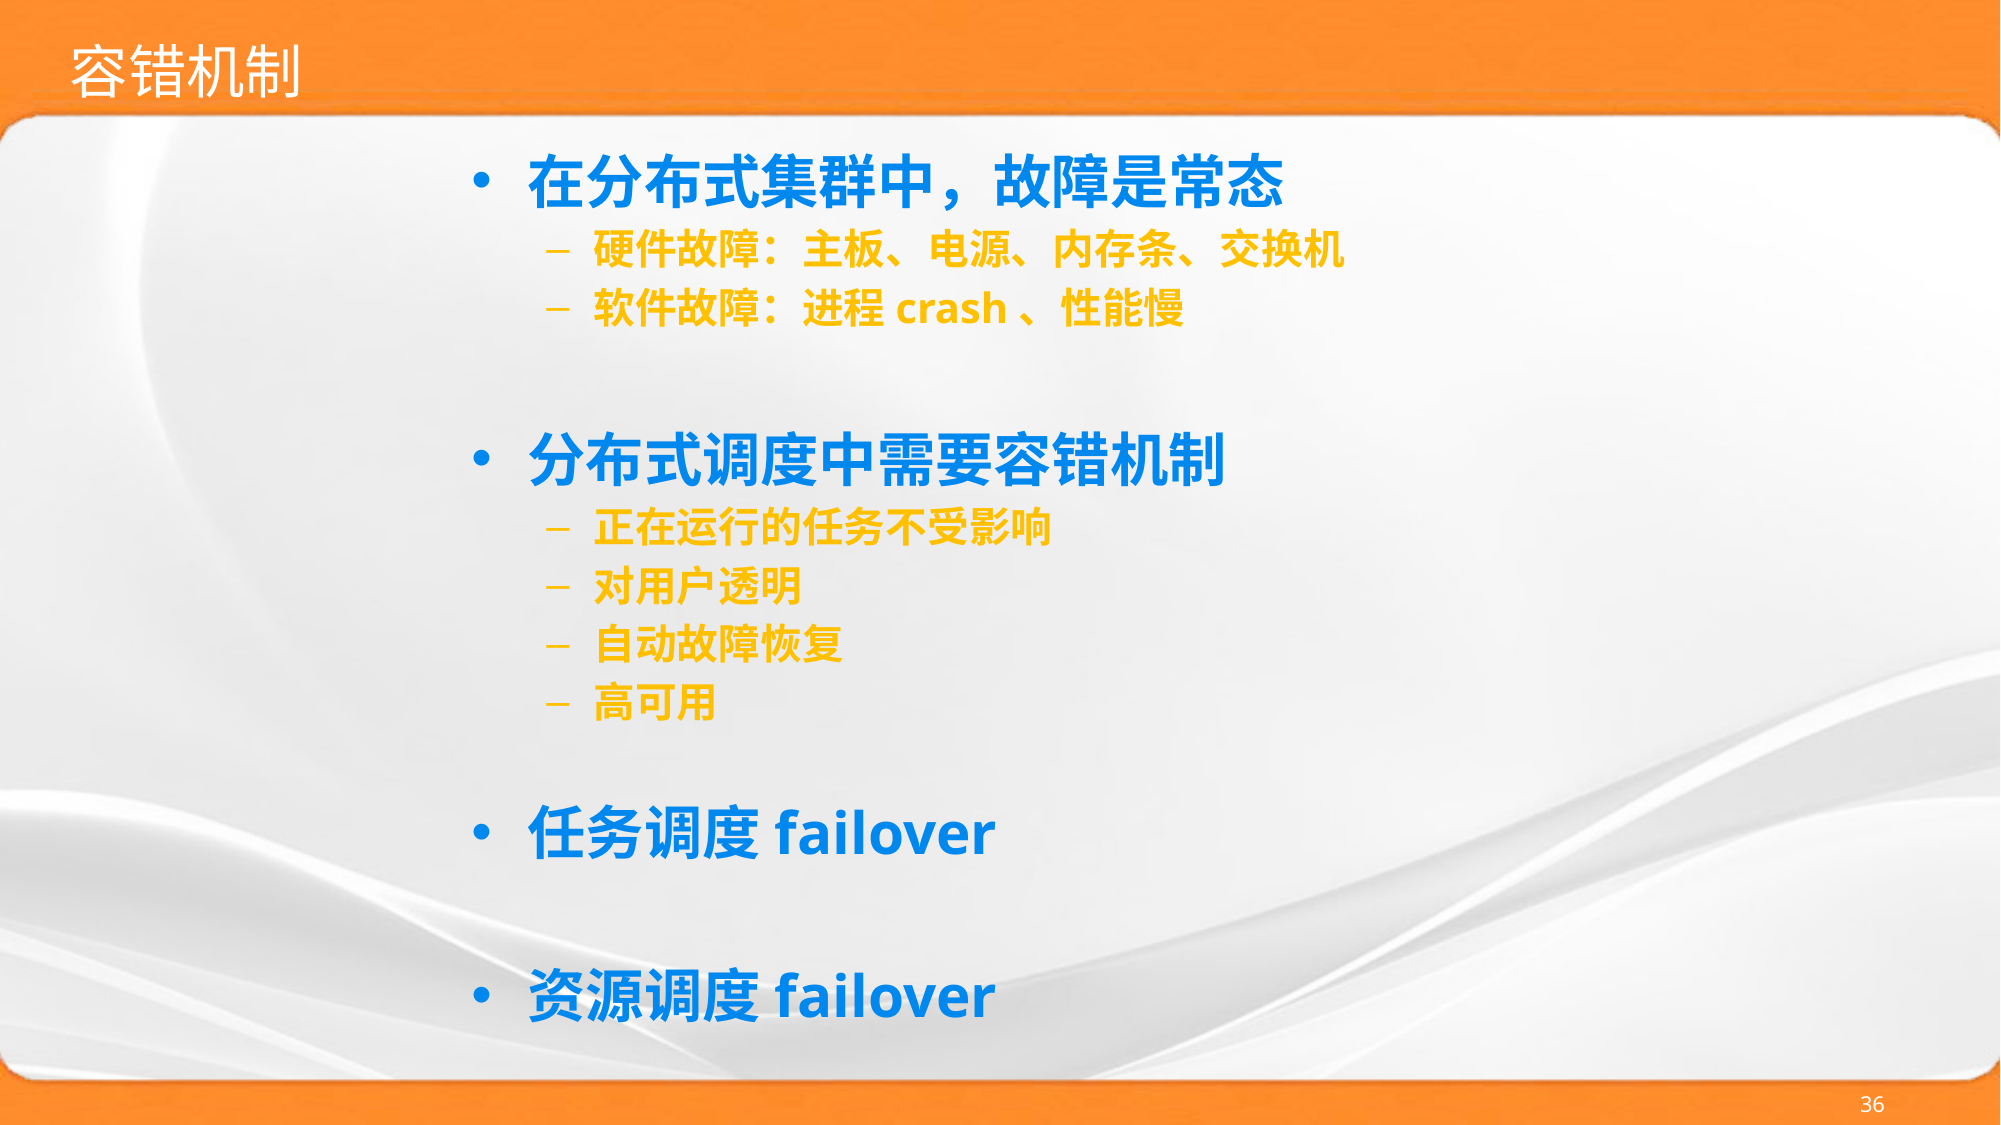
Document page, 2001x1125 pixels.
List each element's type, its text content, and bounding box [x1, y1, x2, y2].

slide_number 36 [1433, 1085, 1900, 1125]
title 容错机制 [54, 23, 1788, 117]
list 在分布式集群中，故障是常态 硬件故障：主板、电源、内存条、交换机 软件故障：进程crash、性能慢 分布式调度中需要容错机制 正在运行的任务不受影响 对用户透明 自动故障恢复 高可用 任务调度failover 资源调度failover [456, 136, 1461, 1031]
picture [0, 0, 2001, 1125]
